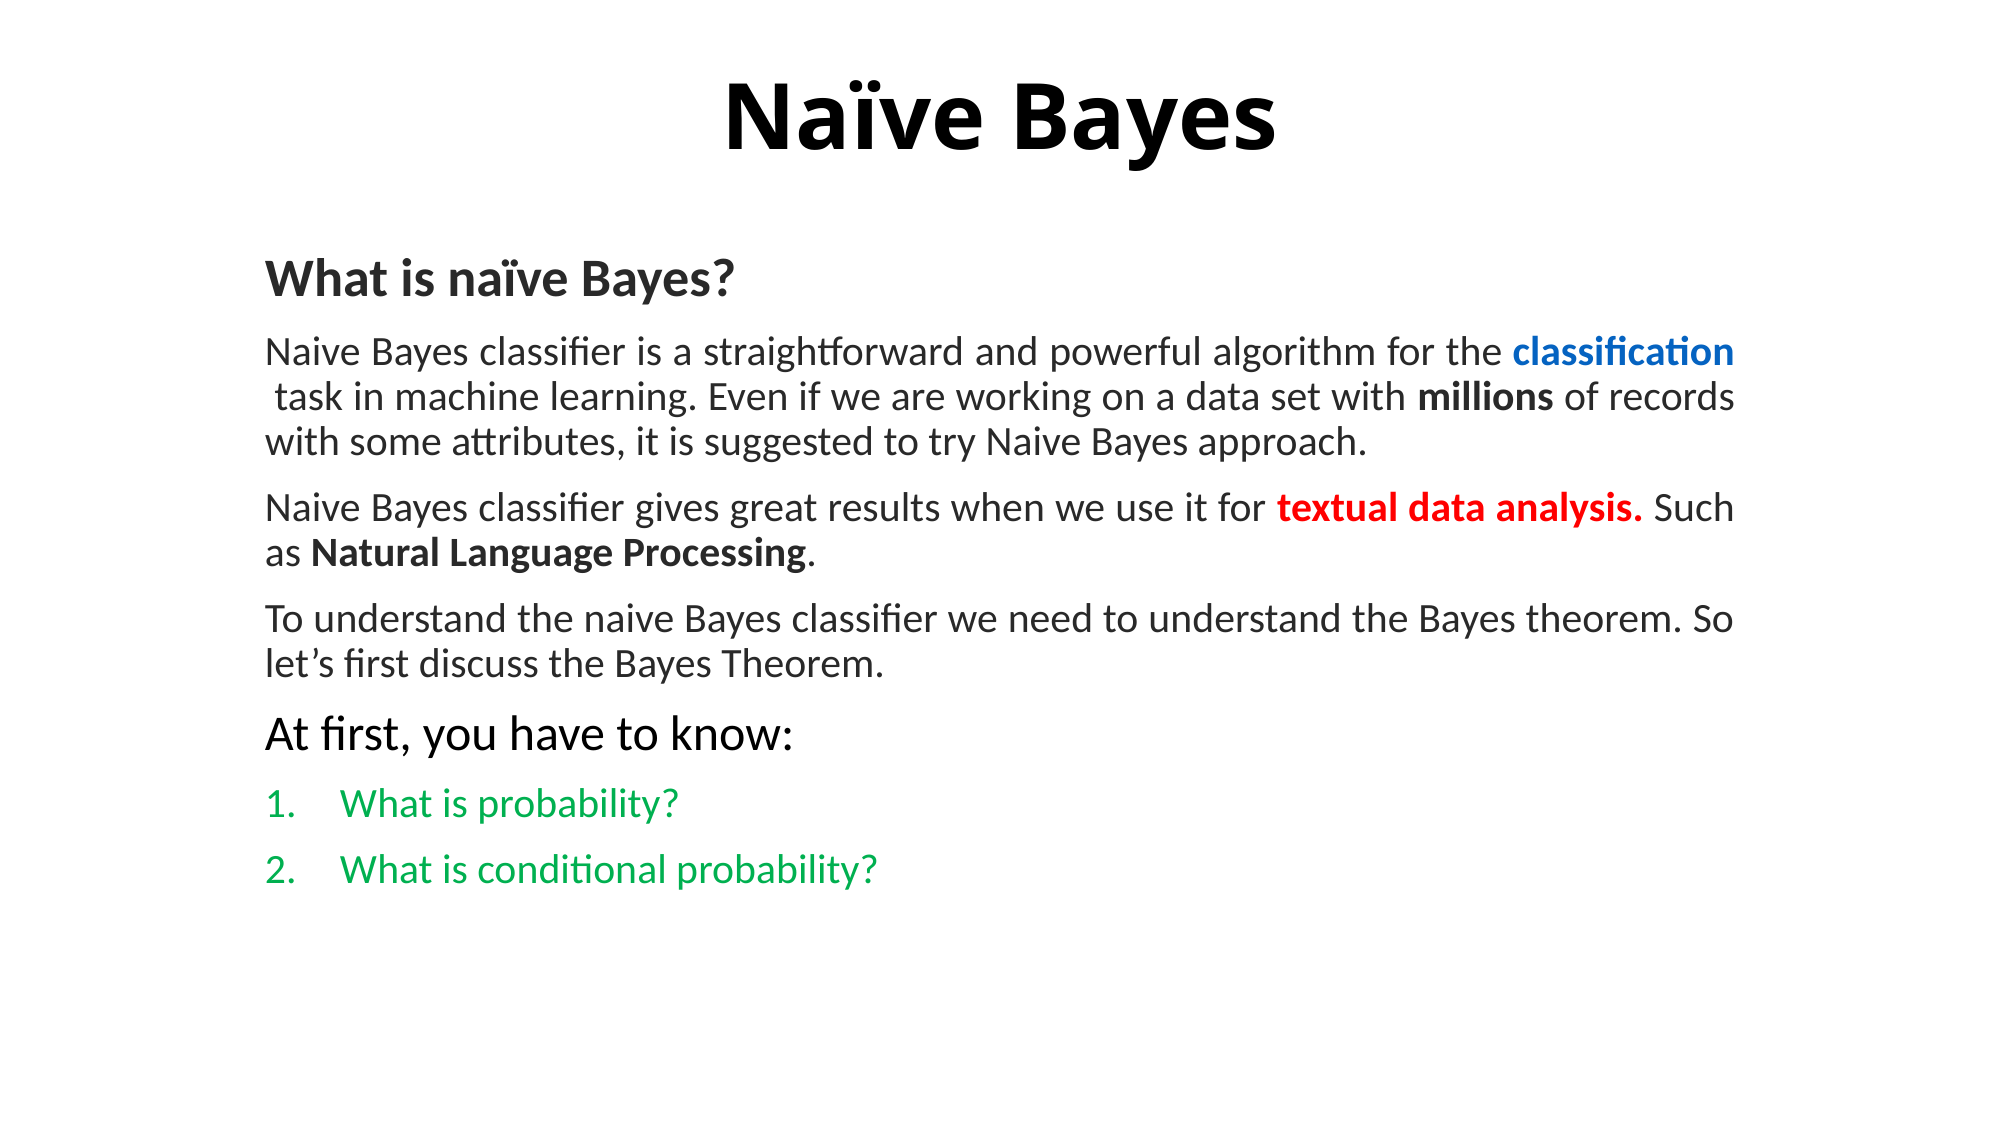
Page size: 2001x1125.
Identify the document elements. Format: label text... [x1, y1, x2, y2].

subtitle What is naïve Bayes? Naive Bayes classifier is a straightforward and powerful algorithm for the classification task in machine learning. Even if we are working on a data set with millions of records with some attributes, it is suggested to try Naive Bayes approach. Naive Bayes classifier gives great results when we use it for textual data analysis. Such as Natural Language Processing. To understand the naive Bayes classifier we need to understand the Bayes theorem. So let’s first discuss the Bayes Theorem. At first, you have to know: What is probability? What is conditional probability? [249, 242, 1750, 925]
title Naïve Bayes [249, 58, 1750, 177]
